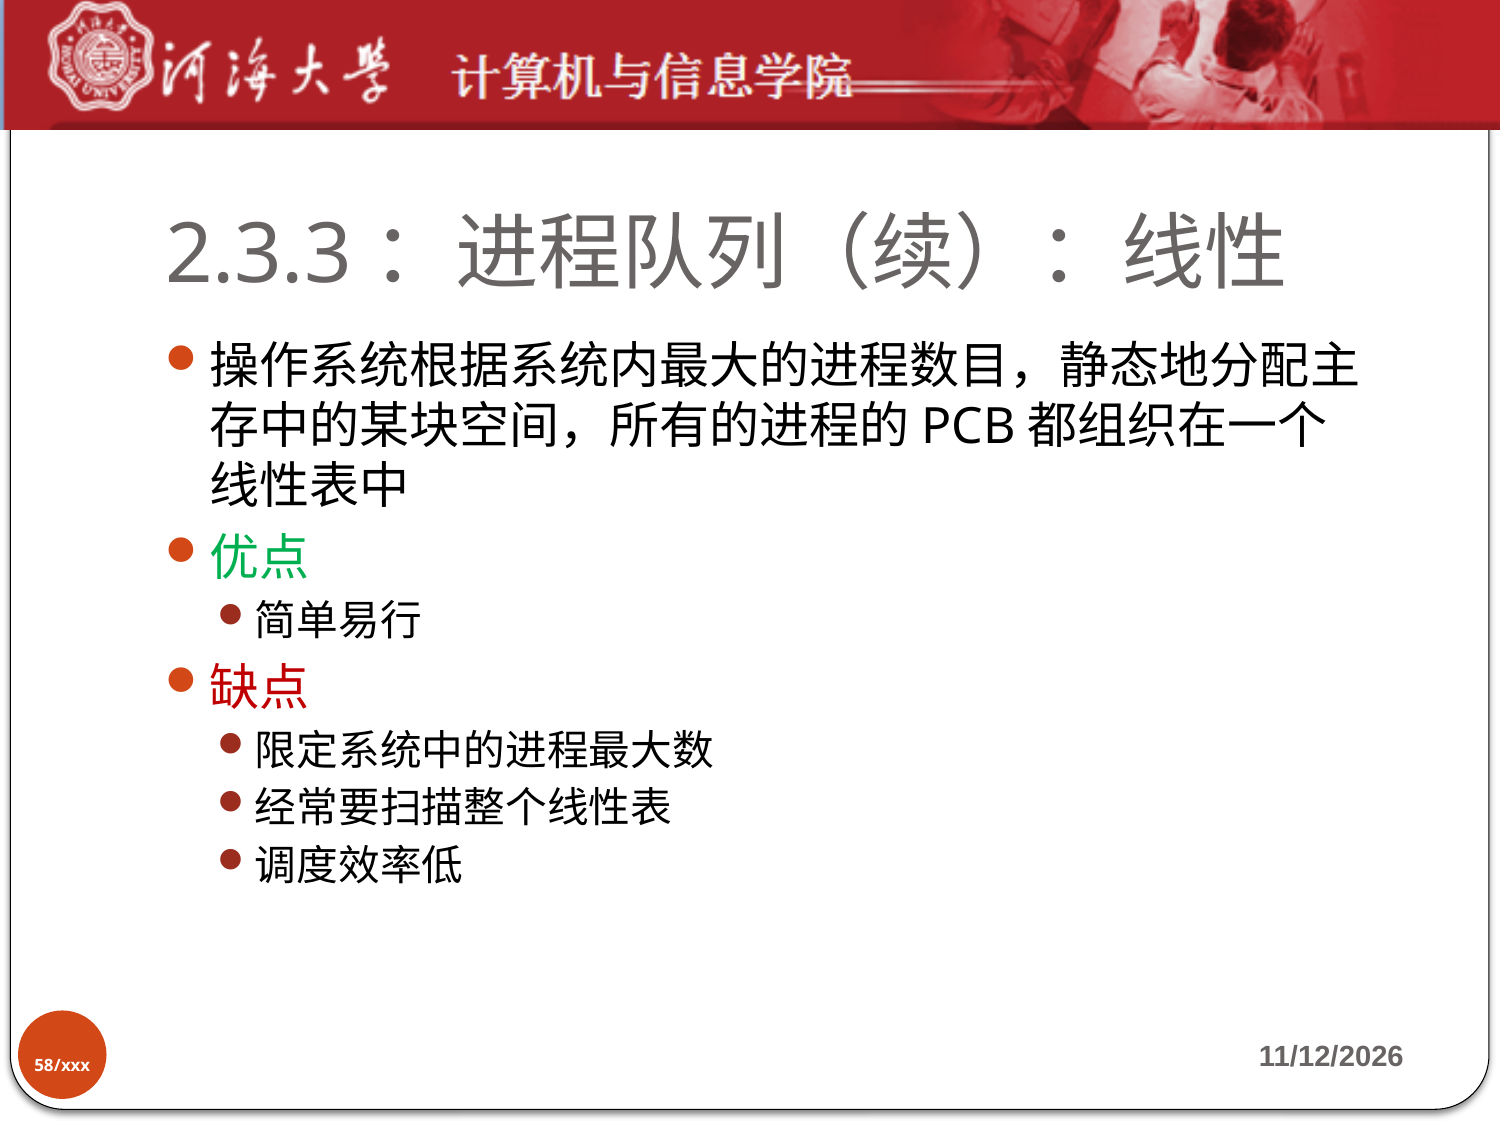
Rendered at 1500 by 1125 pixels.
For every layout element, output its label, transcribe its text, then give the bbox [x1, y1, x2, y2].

slide_number 58/xxx [18, 1010, 107, 1099]
list 操作系统根据系统内最大的进程数目，静态地分配主存中的某块空间，所有的进程的PCB都组织在一个线性表中 优点 简单易行 缺点 限定系统中的进程最大数 经常要扫描整个线性表 调度效率低 [150, 326, 1376, 988]
title 2.3.3：进程队列（续）：线性 [150, 142, 1425, 315]
picture [0, 0, 1500, 130]
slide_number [1012, 1015, 1419, 1094]
